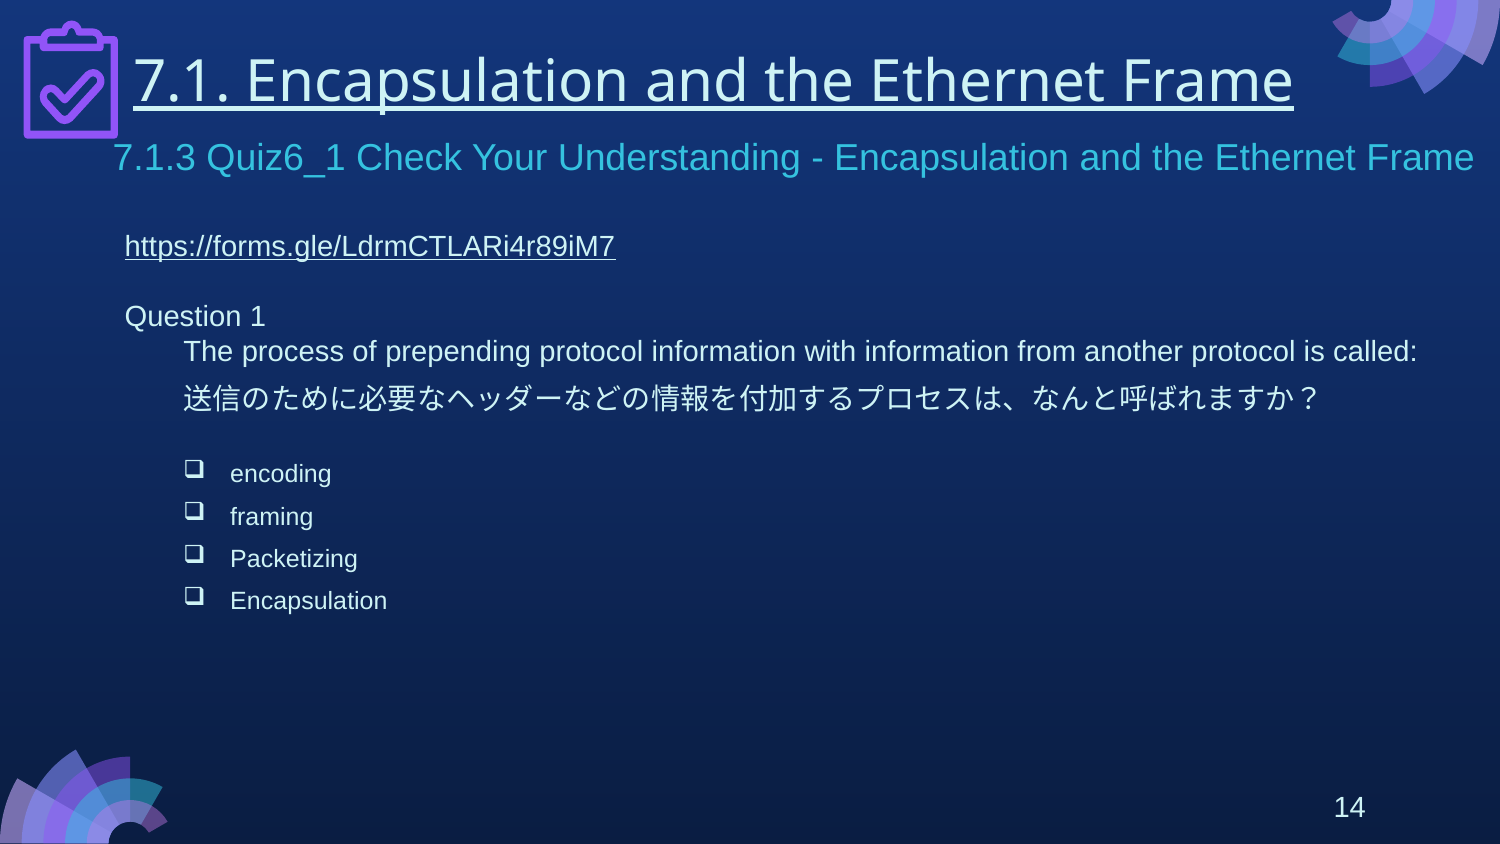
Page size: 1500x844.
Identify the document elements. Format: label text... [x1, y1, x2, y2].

text_box 7.1.3 Quiz6_1 Check Your Understanding - Encapsulation and the Ethernet Frame [97, 125, 1500, 186]
text_box https://forms.gle/LdrmCTLARi4r89iM7 Question 1 The process of prepending protocol information with information from another protocol is called: 送信のために必要なヘッダーなどの情報を付加するプロセスは、なんと呼ばれますか？ encoding framing Packetizing Encapsulation [109, 220, 1457, 665]
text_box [23, 20, 119, 139]
title 7.1. Encapsulation and the Ethernet Frame [123, 28, 1382, 123]
text_box 14 [874, 780, 1381, 826]
